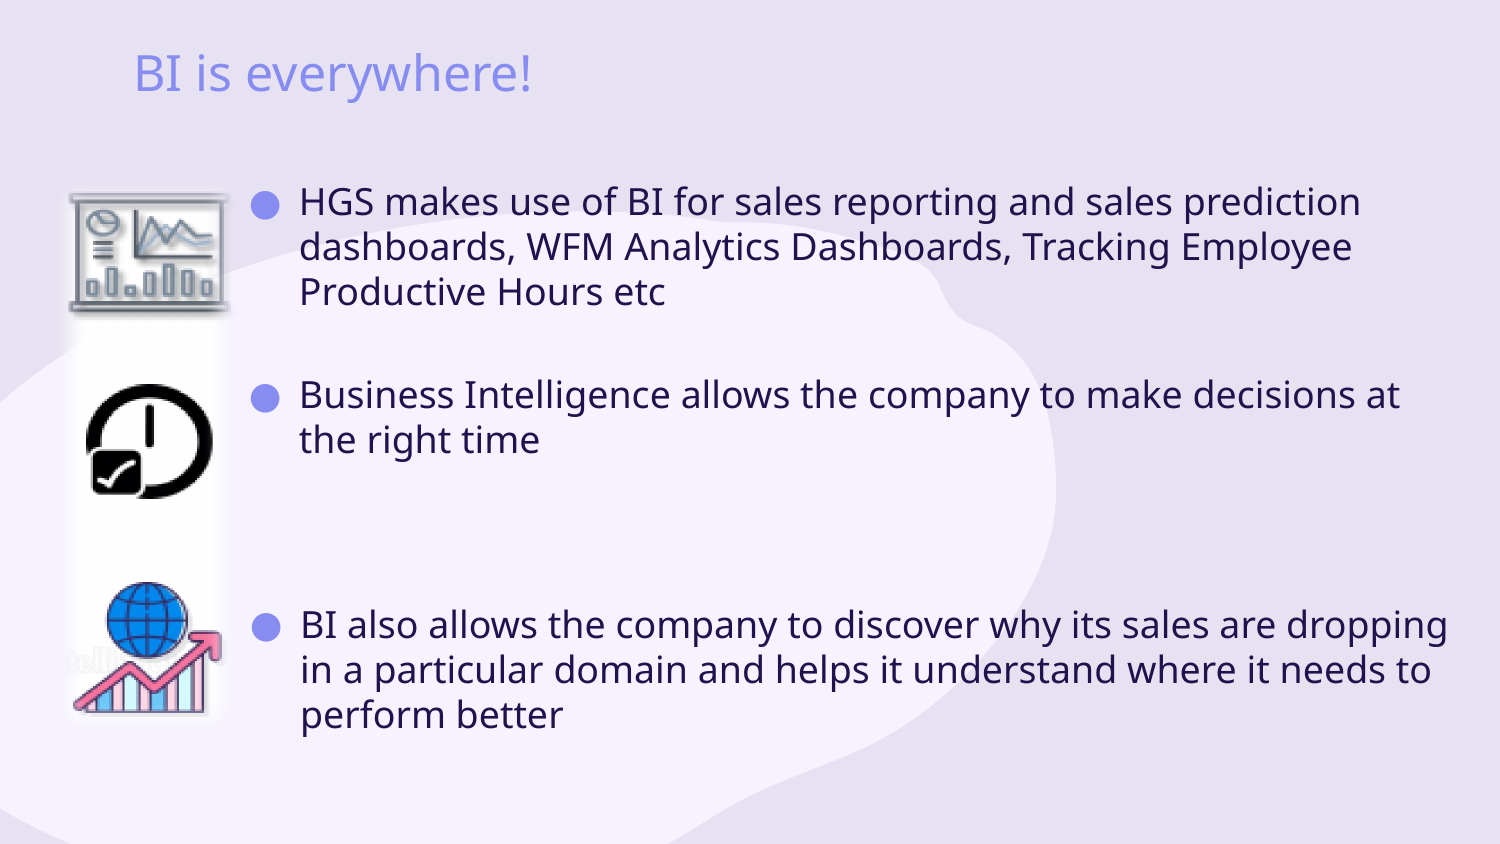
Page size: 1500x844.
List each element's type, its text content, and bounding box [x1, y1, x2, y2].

title BI is everywhere! [118, 26, 1382, 127]
picture [51, 178, 241, 738]
text_box Business Intelligence allows the company to make decisions at the right time [246, 356, 1473, 471]
text_box HGS makes use of BI for sales reporting and sales prediction dashboards, WFM Analytics Dashboards, Tracking Employee Productive Hours etc [208, 162, 1473, 278]
text_box BI also allows the company to discover why its sales are dropping in a particular domain and helps it understand where it needs to perform better [246, 585, 1474, 701]
